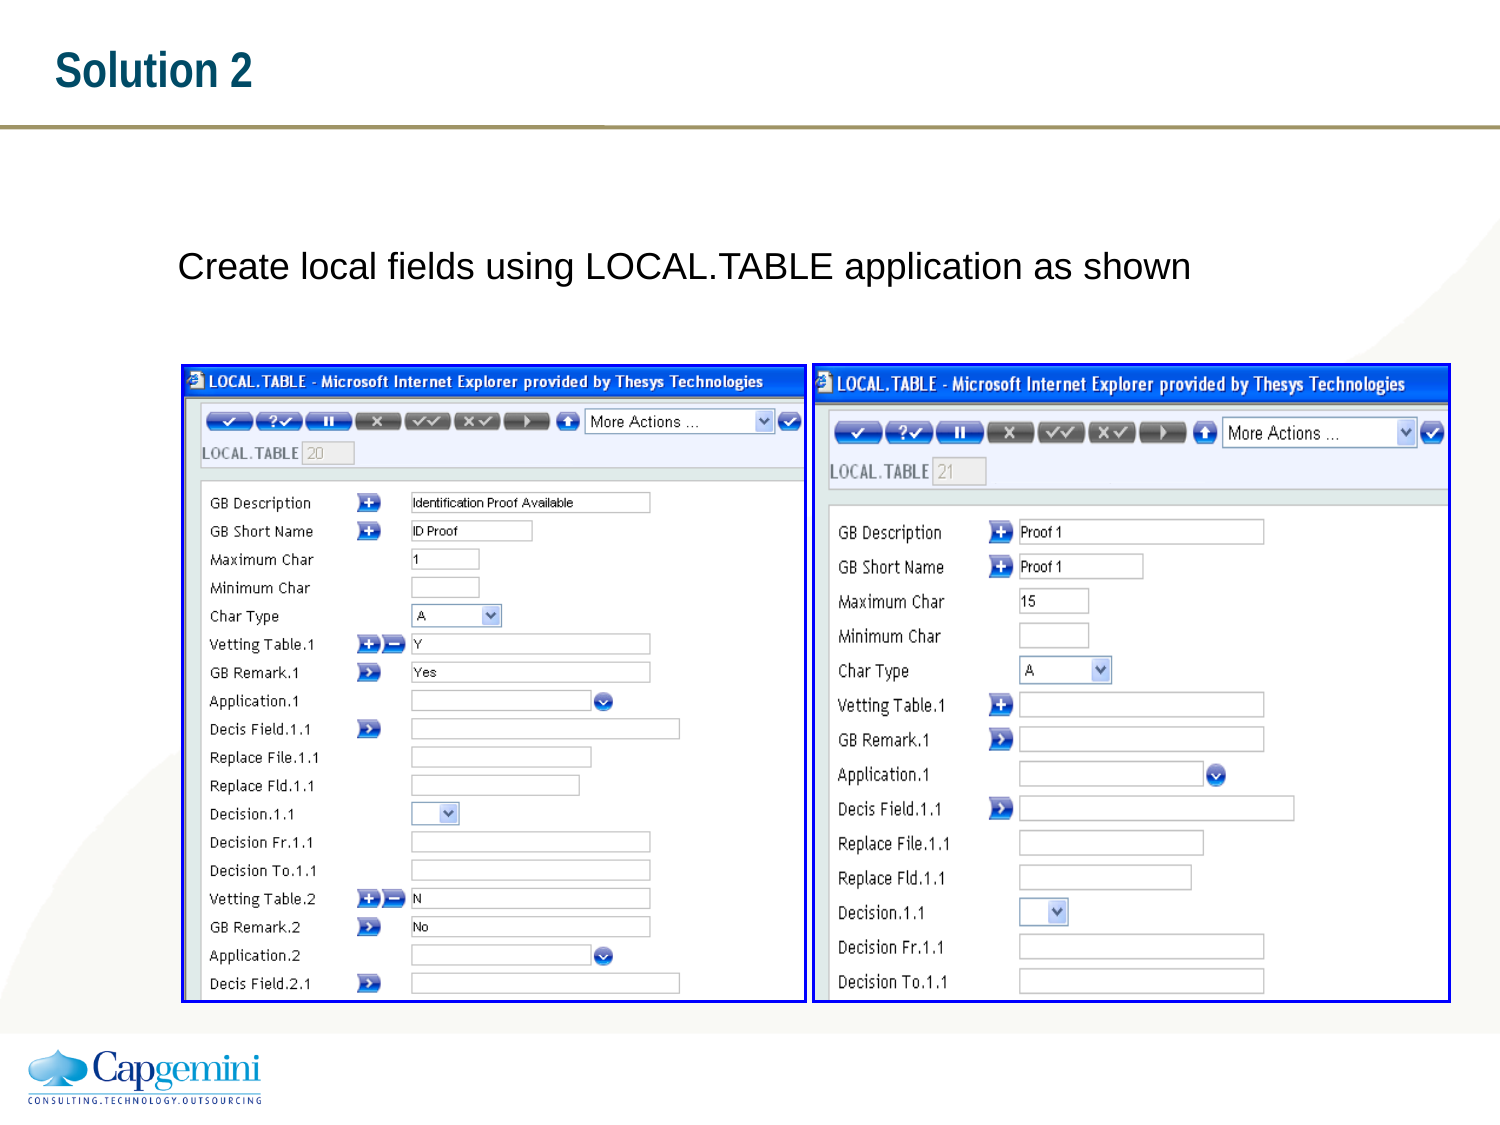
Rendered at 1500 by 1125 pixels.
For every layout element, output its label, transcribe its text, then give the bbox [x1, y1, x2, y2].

title Solution 2 [39, 22, 1470, 113]
picture [0, 130, 1500, 1125]
list Create local fields using LOCAL.TABLE application as shown [162, 233, 1455, 996]
picture [0, 0, 1500, 125]
